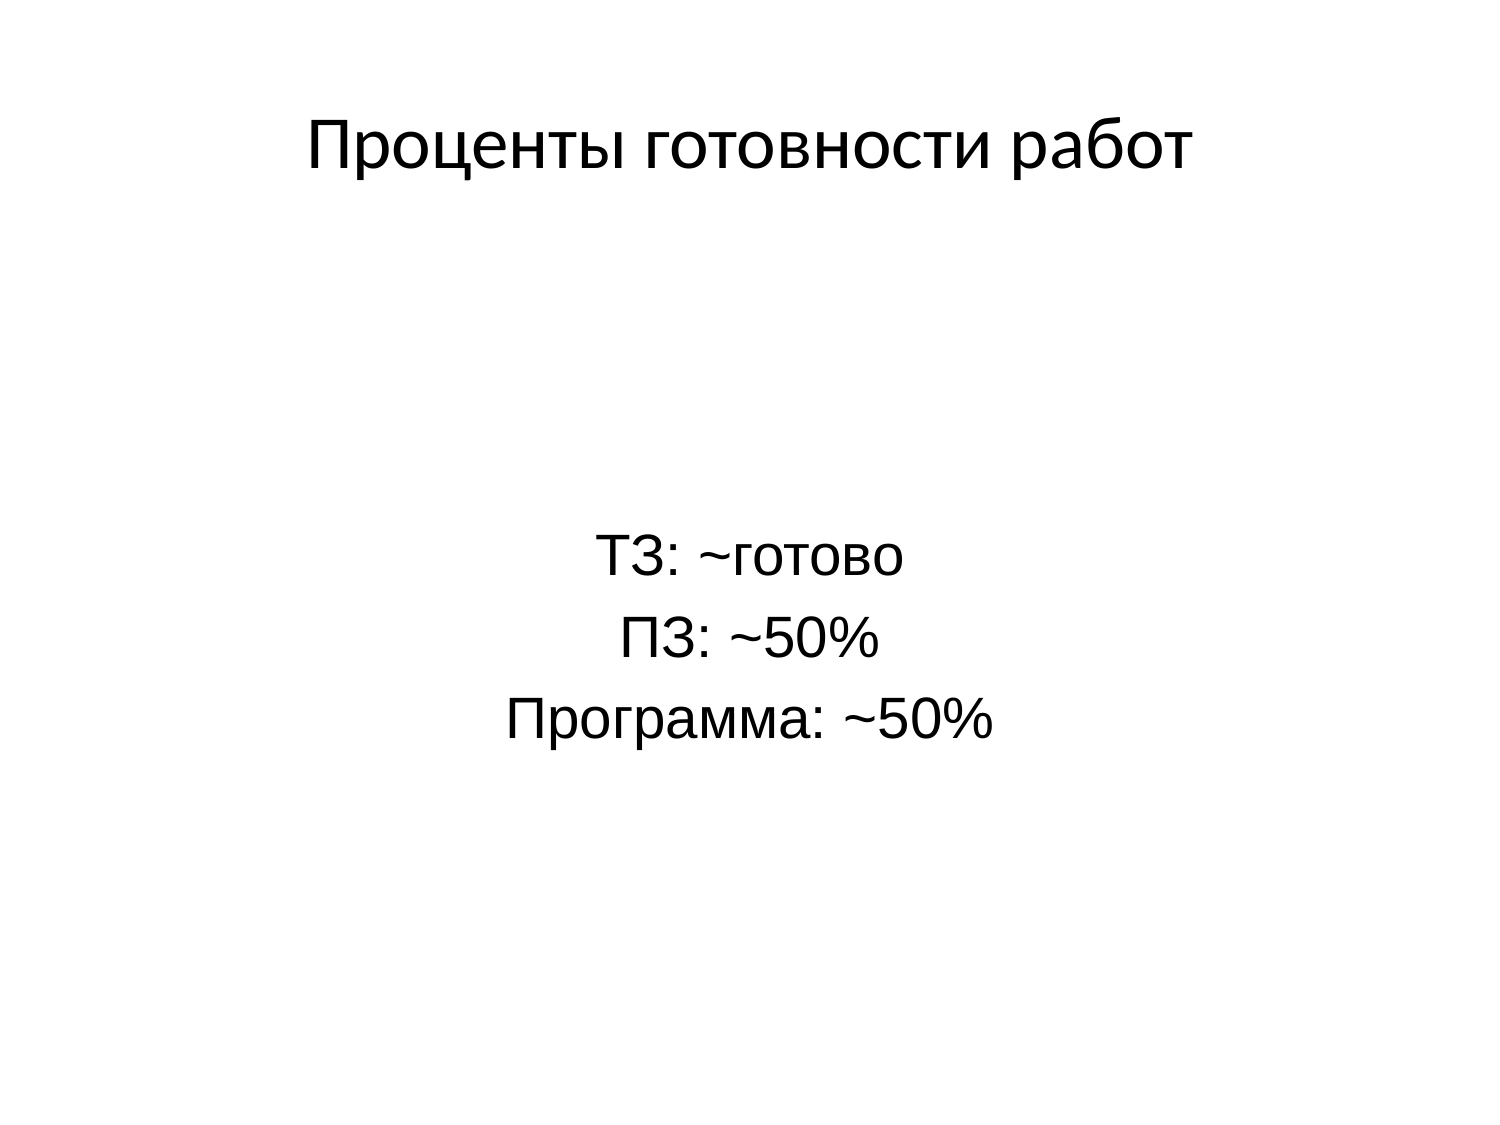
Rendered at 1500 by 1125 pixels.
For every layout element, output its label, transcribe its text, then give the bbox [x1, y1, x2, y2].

list ТЗ: ~готово ПЗ: ~50% Программа: ~50% [75, 262, 1425, 1005]
title Проценты готовности работ [75, 45, 1425, 233]
